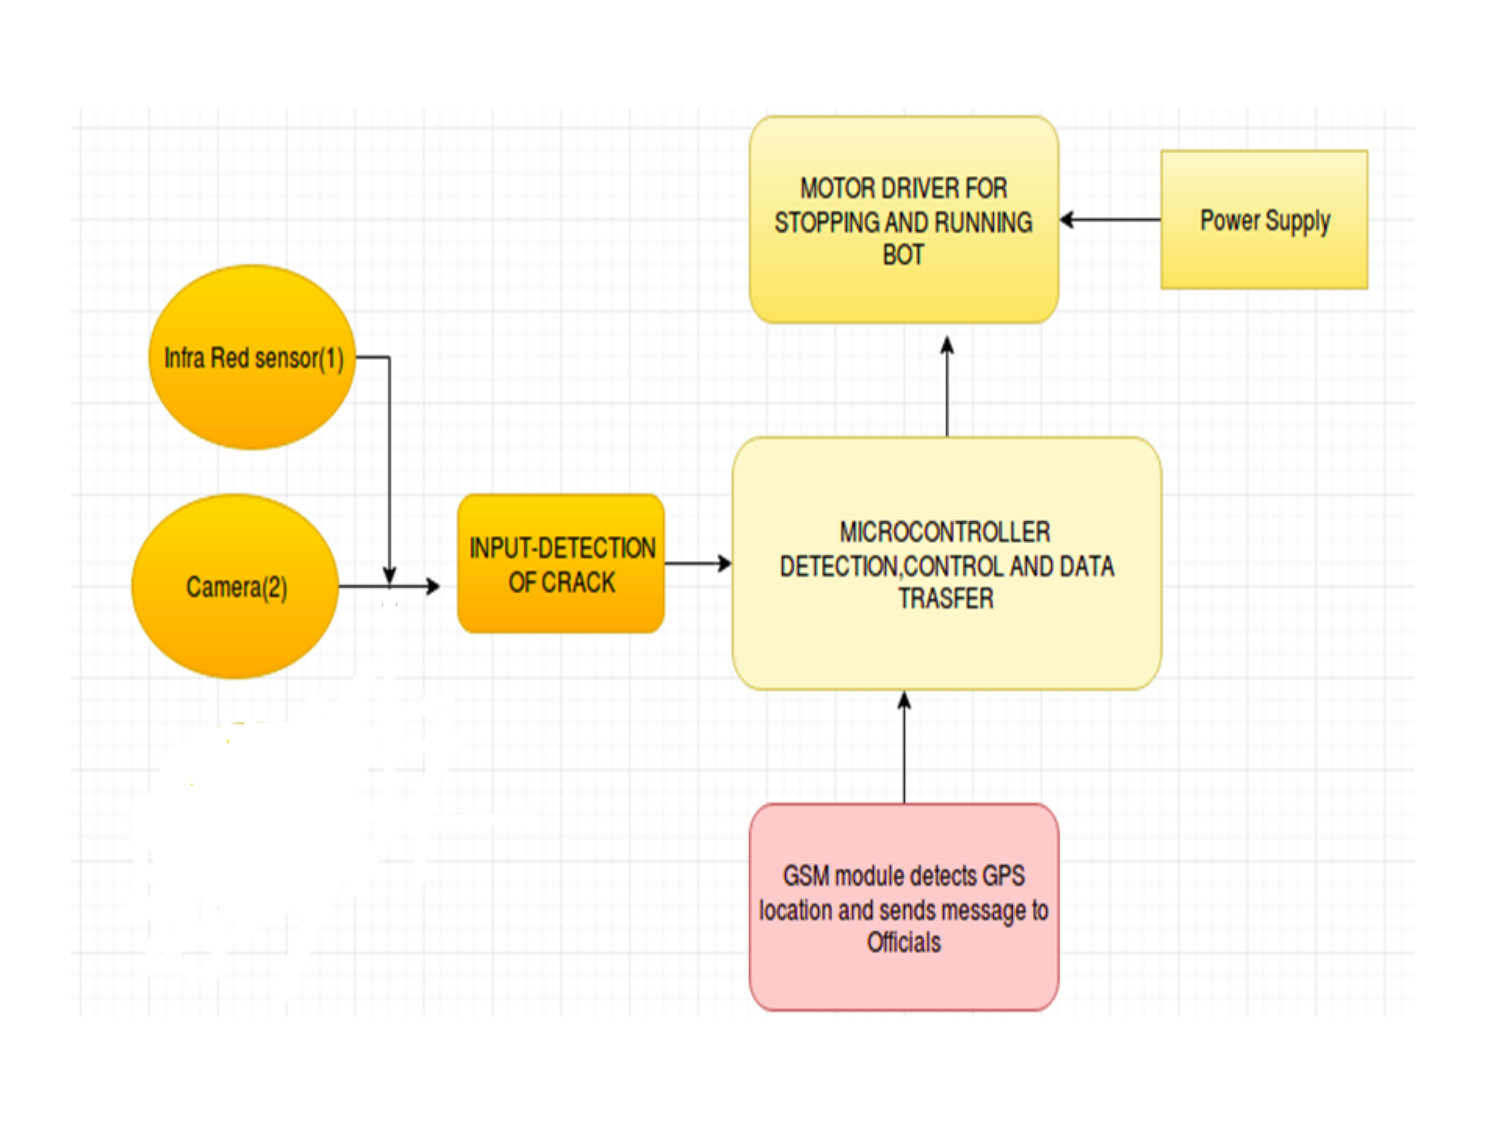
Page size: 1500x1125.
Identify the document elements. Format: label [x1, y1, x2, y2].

picture [70, 108, 1430, 1017]
